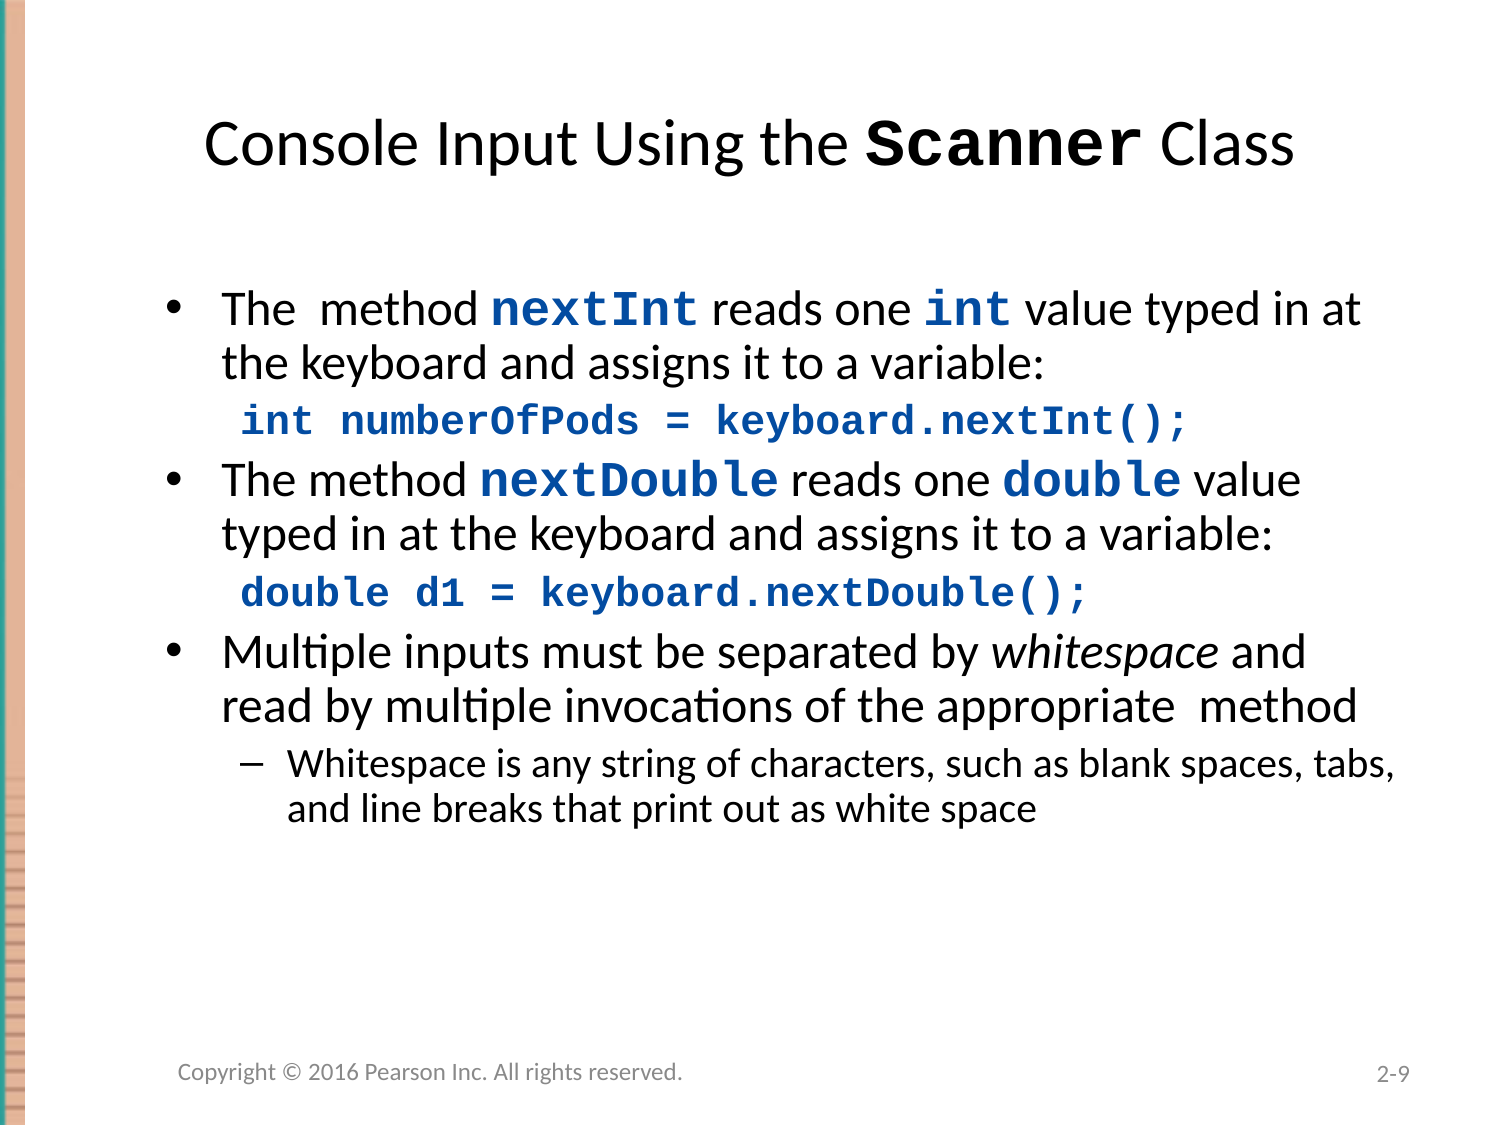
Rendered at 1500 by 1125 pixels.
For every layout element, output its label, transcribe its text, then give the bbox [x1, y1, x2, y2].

picture [0, 0, 25, 1125]
list The method nextInt reads one int value typed in at the keyboard and assigns it to a variable: int numberOfPods = keyboard.nextInt(); The method nextDouble reads one double value typed in at the keyboard and assigns it to a variable: double d1 = keyboard.nextDouble(); Multiple inputs must be separated by whitespace and read by multiple invocations of the appropriate method Whitespace is any string of characters, such as blank spaces, tabs, and line breaks that print out as white space [150, 275, 1417, 938]
title Console Input Using the Scanner Class [75, 45, 1425, 233]
footer Copyright © 2016 Pearson Inc. All rights reserved. [75, 1040, 788, 1100]
slide_number 2-9 [1074, 1042, 1425, 1103]
